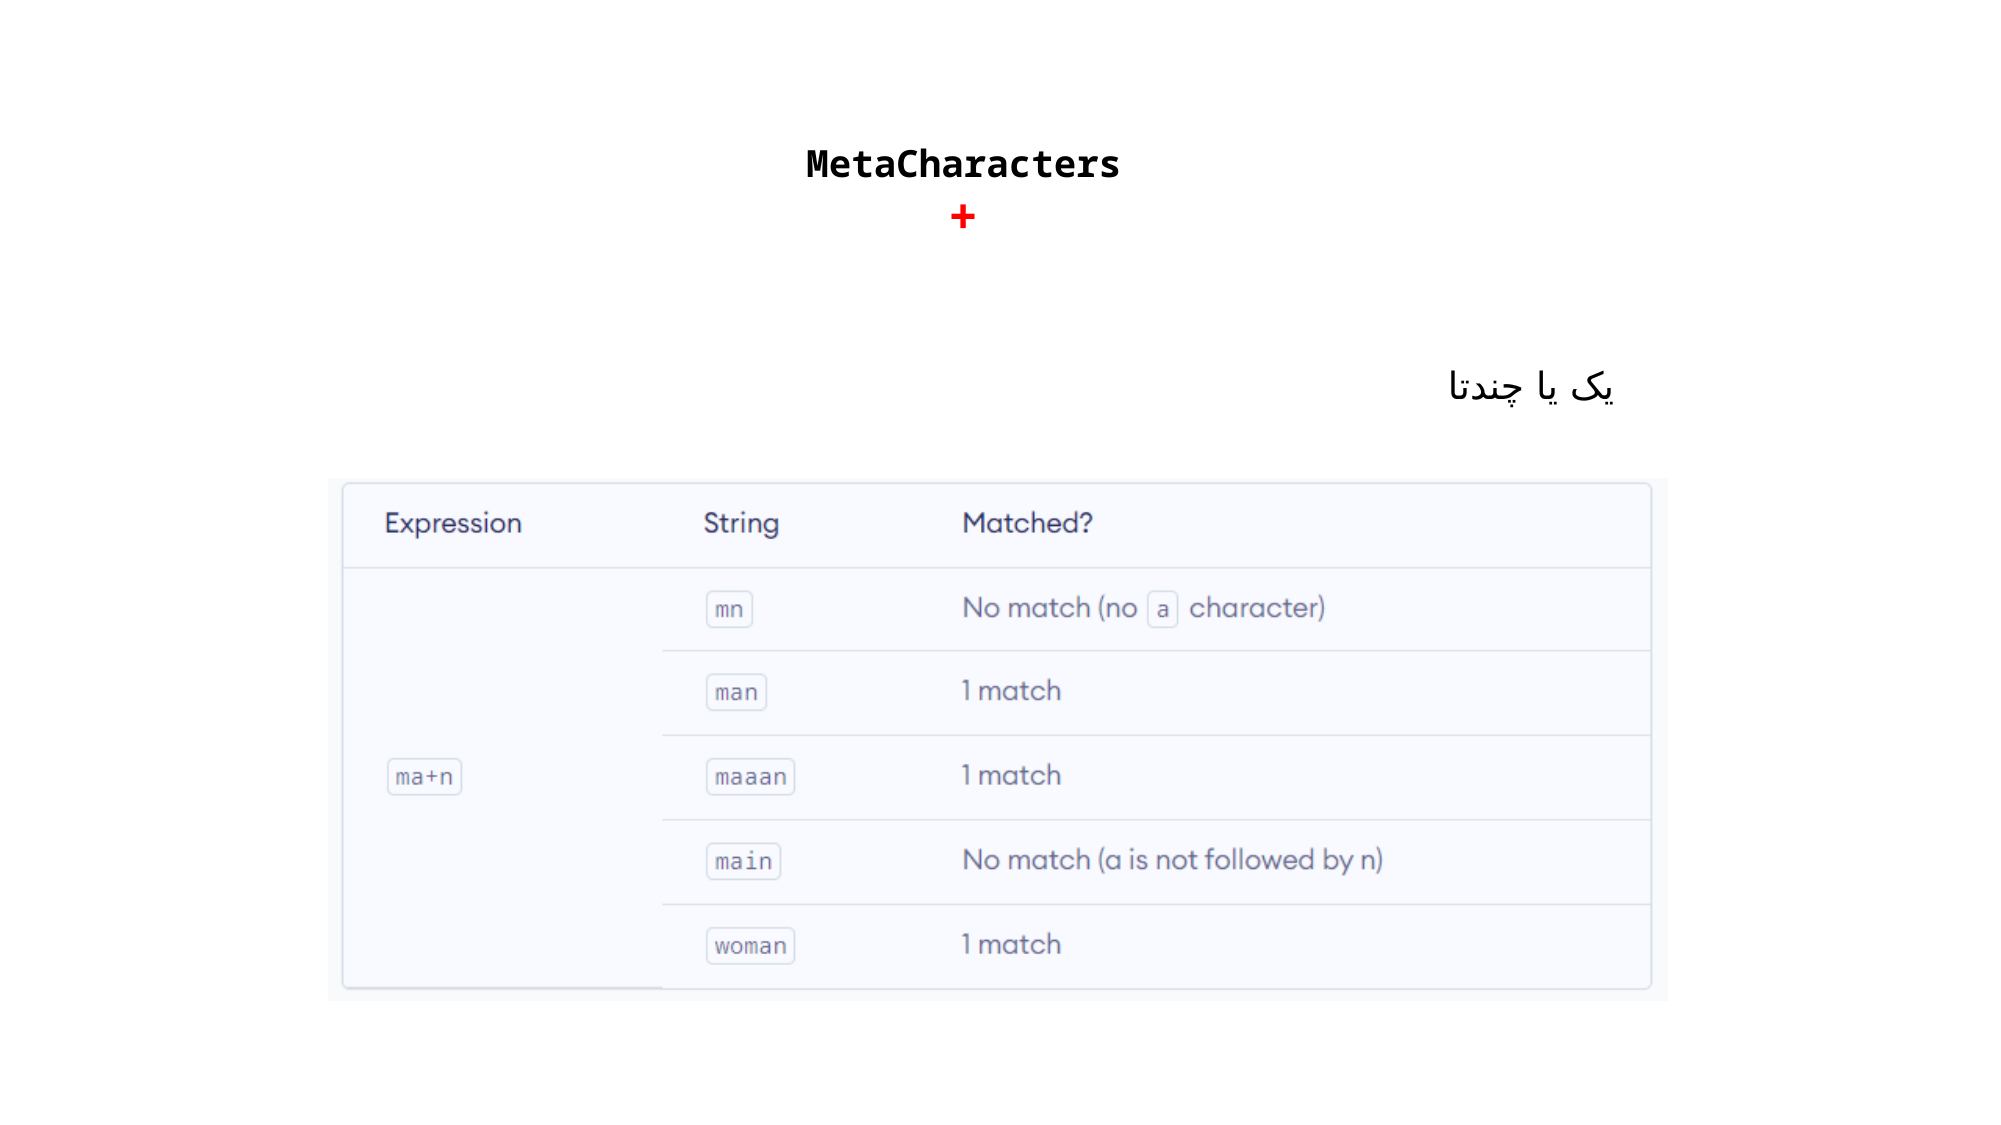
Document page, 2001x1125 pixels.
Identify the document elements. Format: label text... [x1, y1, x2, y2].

text_box یک یا چندتا [1433, 354, 1629, 415]
text_box MetaCharacters + [791, 132, 1137, 478]
picture [328, 478, 1668, 1001]
